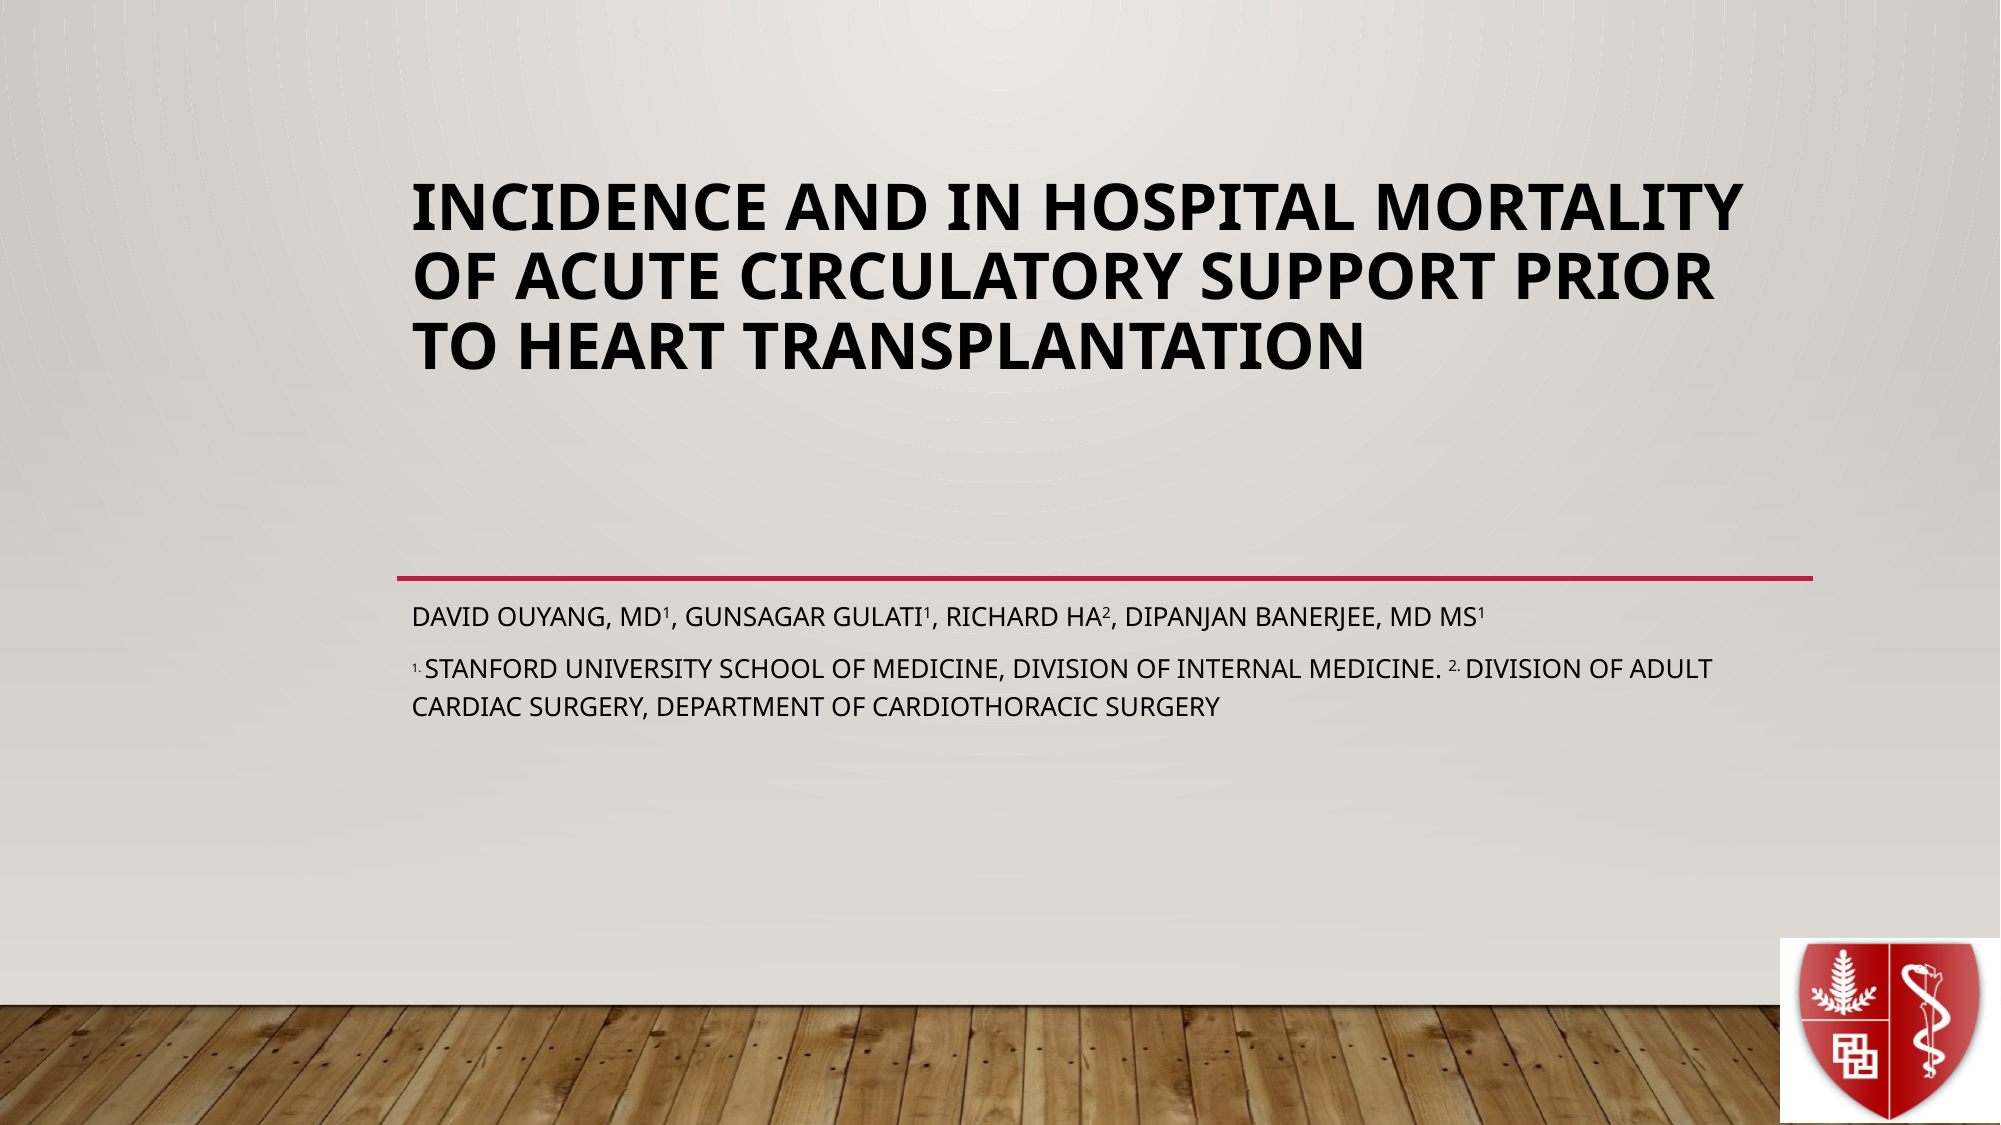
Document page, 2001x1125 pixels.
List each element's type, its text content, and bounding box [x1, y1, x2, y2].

title Incidence and In Hospital Mortality of Acute Circulatory Support Prior to Heart Transplantation [396, 131, 1814, 549]
text_box [975, 537, 1025, 588]
subtitle David Ouyang, MD1, Gunsagar Gulati1, Richard Ha2, Dipanjan Banerjee, MD MS1 1. Stanford University School of Medicine, DIVISION OF INTERNAL MEDICINE. 2. Division of Adult Cardiac Surgery, Department of Cardiothoracic Surgery [396, 579, 1814, 740]
picture [0, 938, 2000, 1125]
